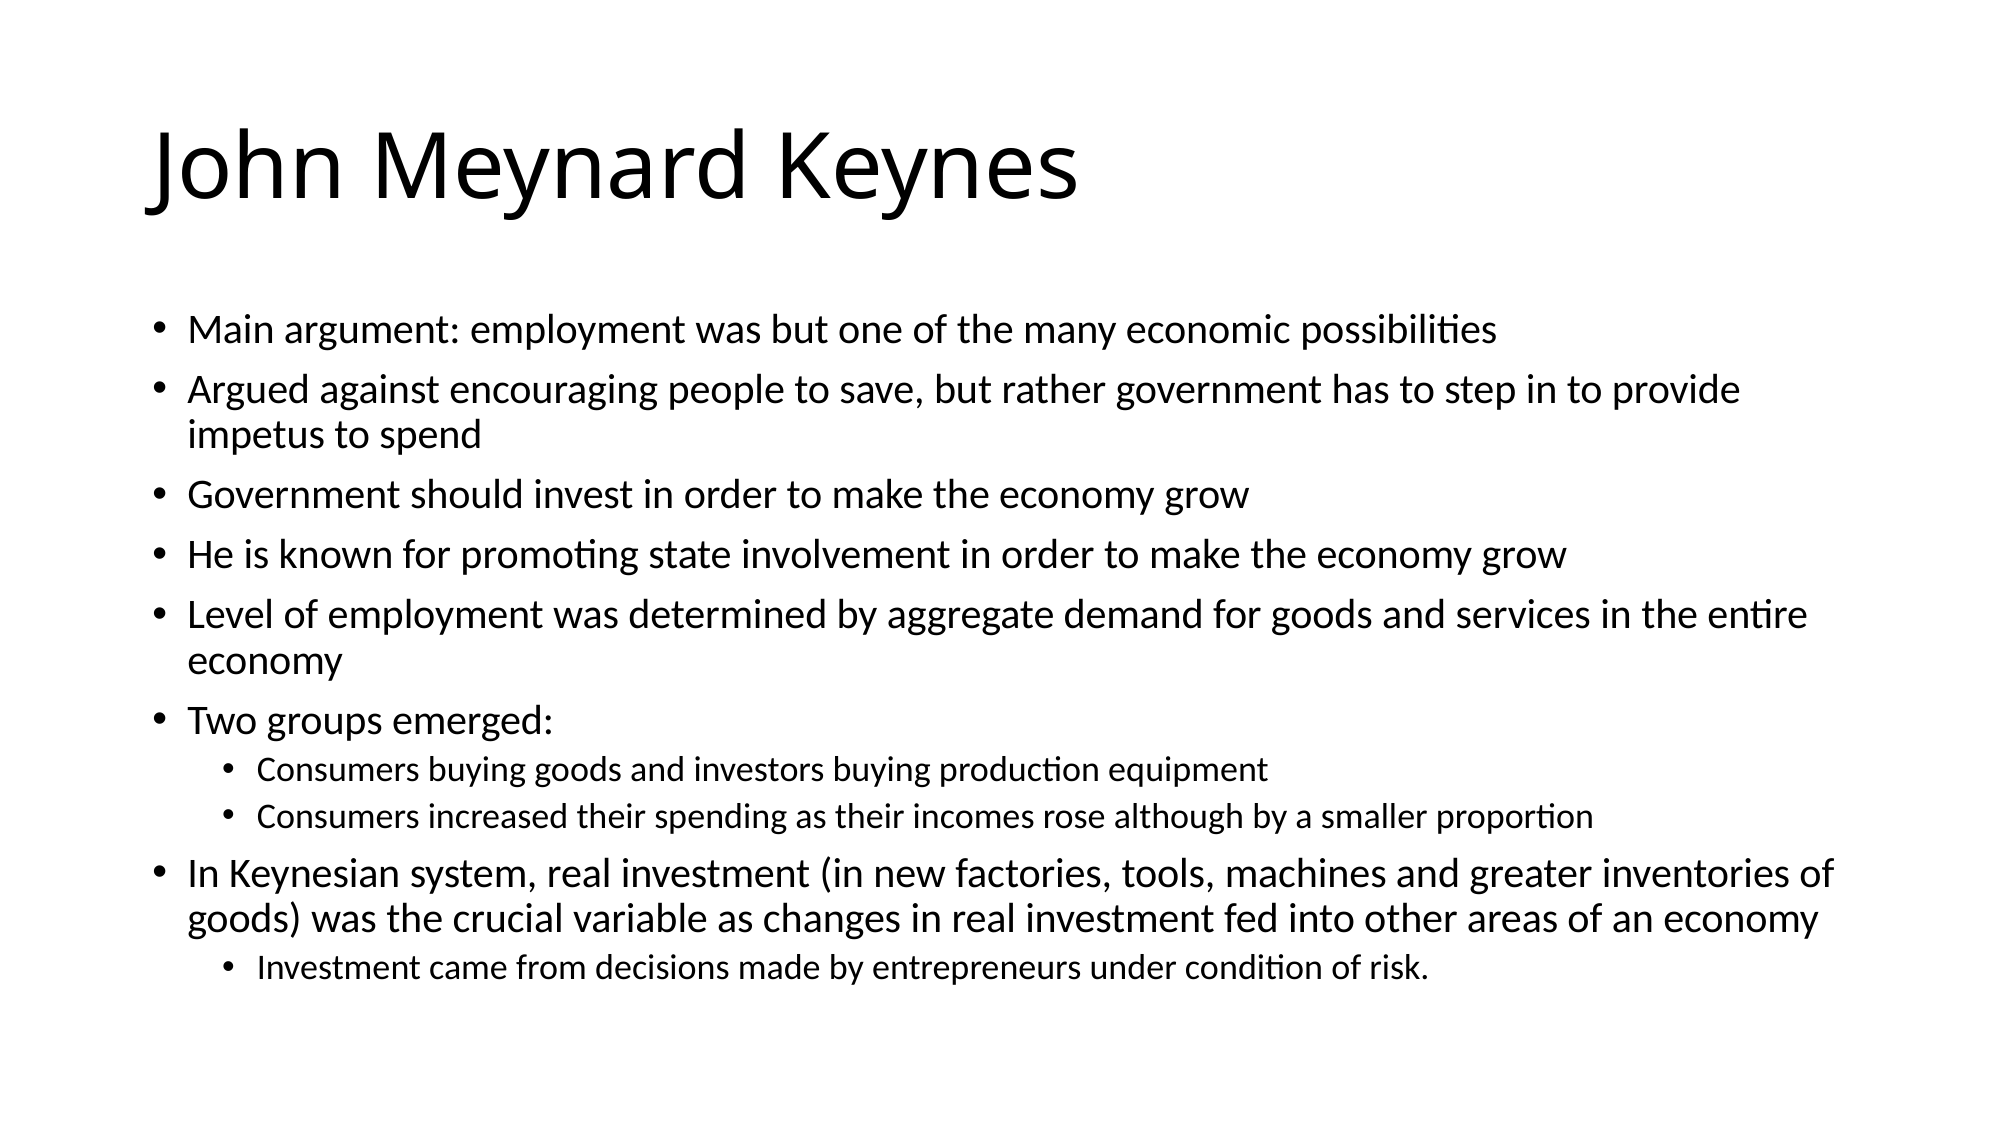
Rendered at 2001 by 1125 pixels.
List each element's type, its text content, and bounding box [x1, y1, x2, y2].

list Main argument: employment was but one of the many economic possibilities Argued against encouraging people to save, but rather government has to step in to provide impetus to spend Government should invest in order to make the economy grow He is known for promoting state involvement in order to make the economy grow Level of employment was determined by aggregate demand for goods and services in the entire economy Two groups emerged: Consumers buying goods and investors buying production equipment Consumers increased their spending as their incomes rose although by a smaller proportion In Keynesian system, real investment (in new factories, tools, machines and greater inventories of goods) was the crucial variable as changes in real investment fed into other areas of an economy Investment came from decisions made by entrepreneurs under condition of risk. [137, 299, 1863, 1014]
title John Meynard Keynes [137, 59, 1863, 278]
